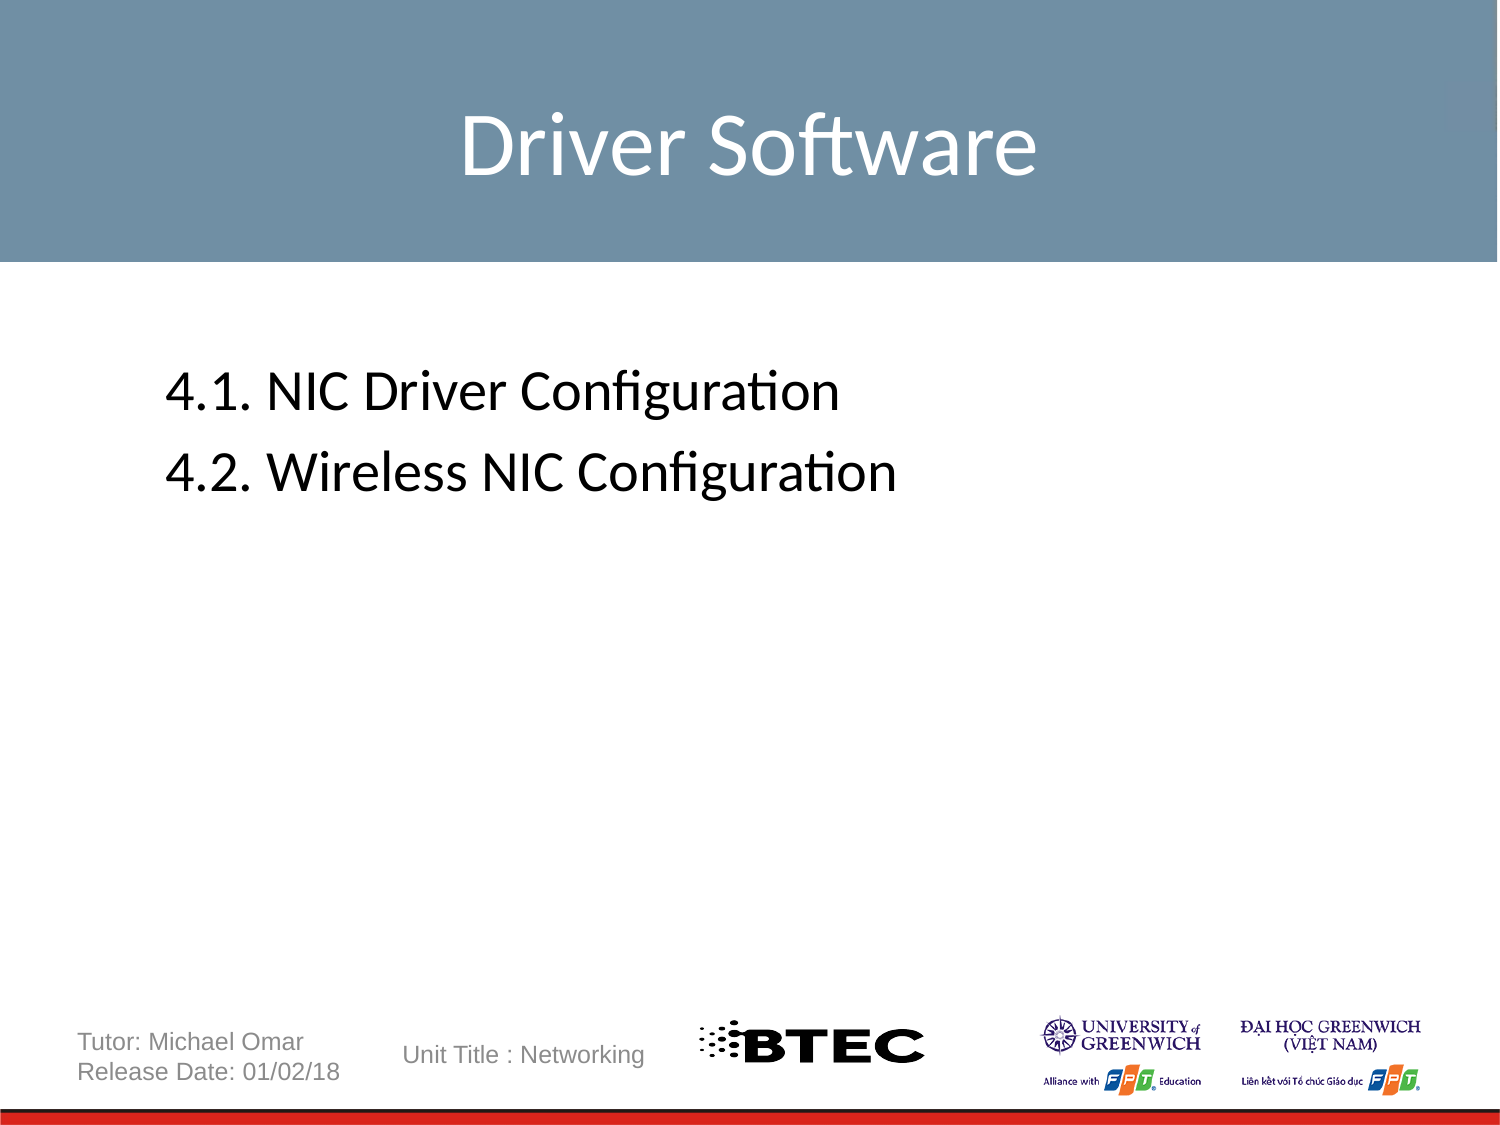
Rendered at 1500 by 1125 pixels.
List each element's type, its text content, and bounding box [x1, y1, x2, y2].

picture [0, 1109, 1500, 1125]
picture [0, 0, 1498, 262]
list 4.1. NIC Driver Configuration 4.2. Wireless NIC Configuration [75, 271, 1425, 1005]
picture [1037, 1012, 1425, 1102]
picture [699, 1020, 925, 1063]
